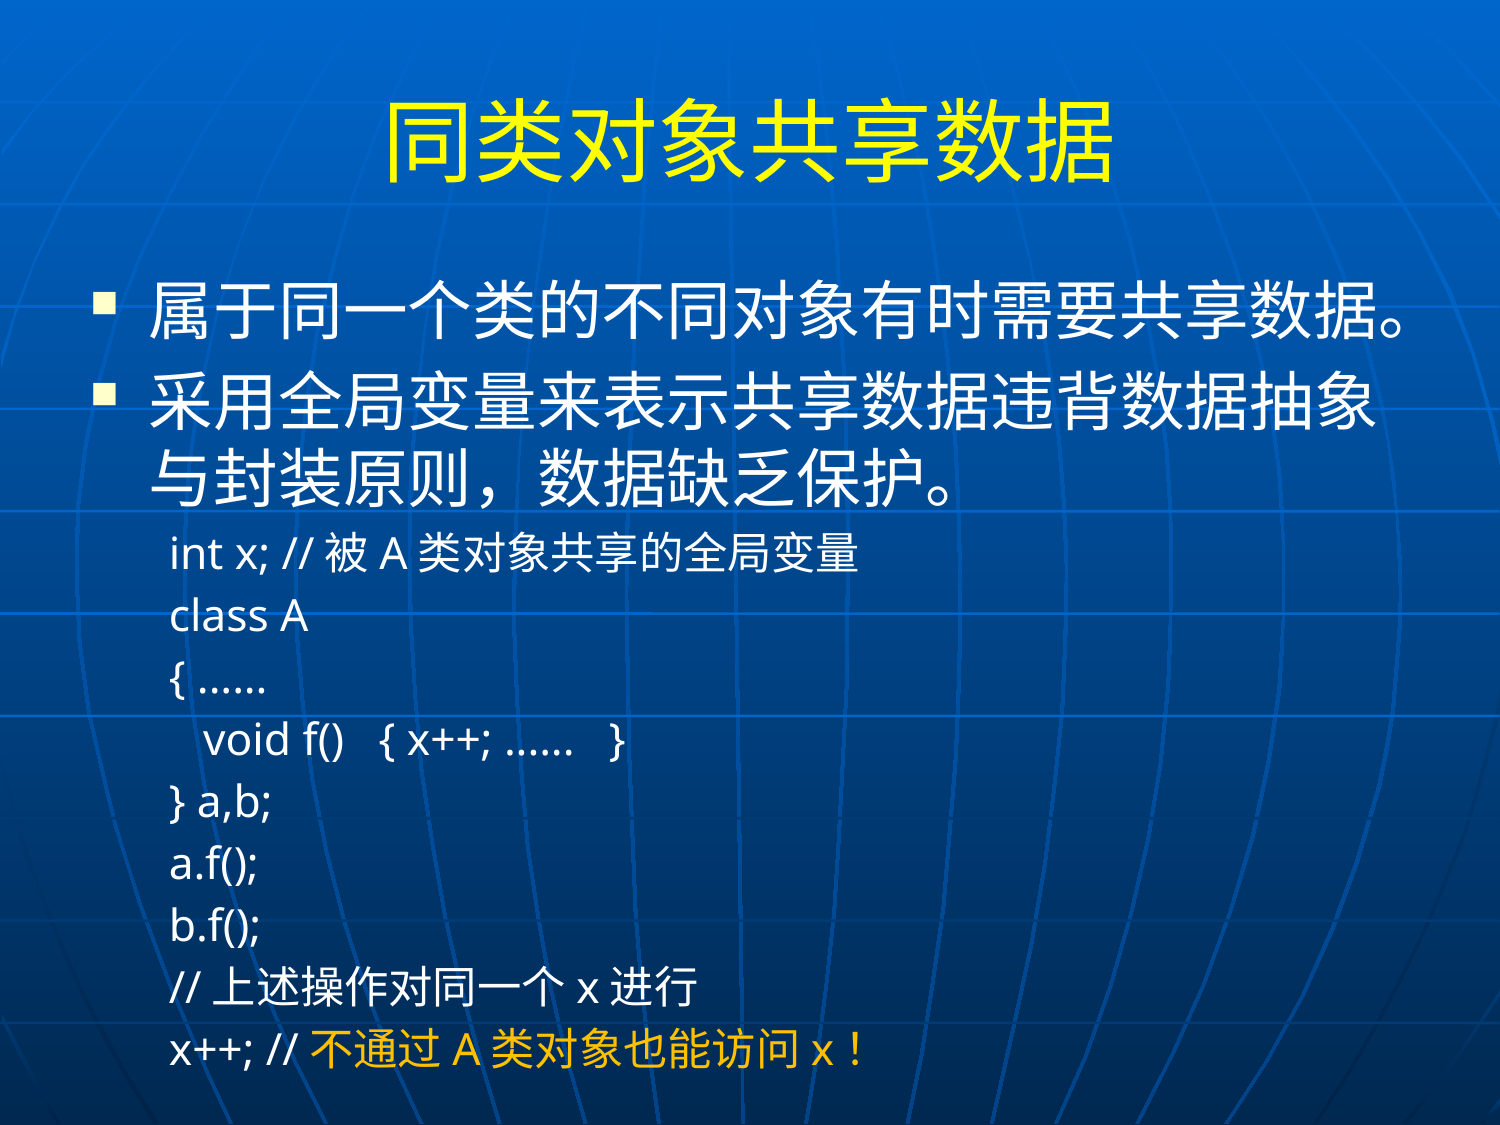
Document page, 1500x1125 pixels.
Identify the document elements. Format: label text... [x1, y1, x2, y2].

title 同类对象共享数据 [74, 45, 1426, 233]
list 属于同一个类的不同对象有时需要共享数据。 采用全局变量来表示共享数据违背数据抽象与封装原则，数据缺乏保护。 int x; //被A类对象共享的全局变量 class A { ...... void f() { x++; ...... } } a,b; a.f(); b.f(); //上述操作对同一个x进行 x++; //不通过A类对象也能访问x！ [74, 262, 1426, 1095]
